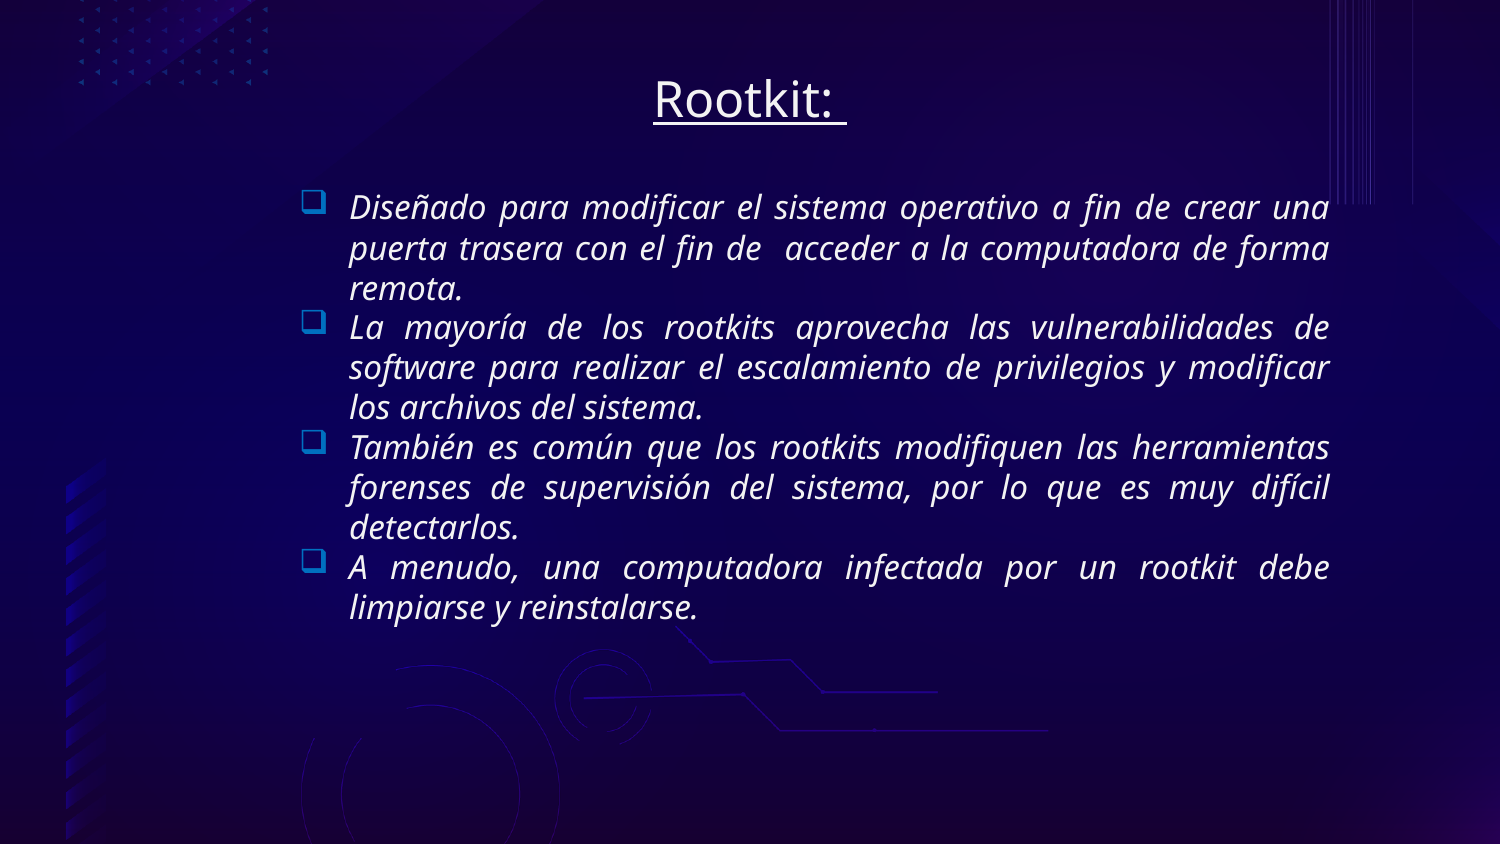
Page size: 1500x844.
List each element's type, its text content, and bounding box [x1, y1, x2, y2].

subtitle Diseñado para modificar el sistema operativo a fin de crear una puerta trasera con el fin de acceder a la computadora de forma remota. La mayoría de los rootkits aprovecha las vulnerabilidades de software para realizar el escalamiento de privilegios y modificar los archivos del sistema. También es común que los rootkits modifiquen las herramientas forenses de supervisión del sistema, por lo que es muy difícil detectarlos. A menudo, una computadora infectada por un rootkit debe limpiarse y reinstalarse. [259, 116, 1347, 768]
title Rootkit: [307, 0, 1193, 116]
picture [0, 0, 1500, 844]
